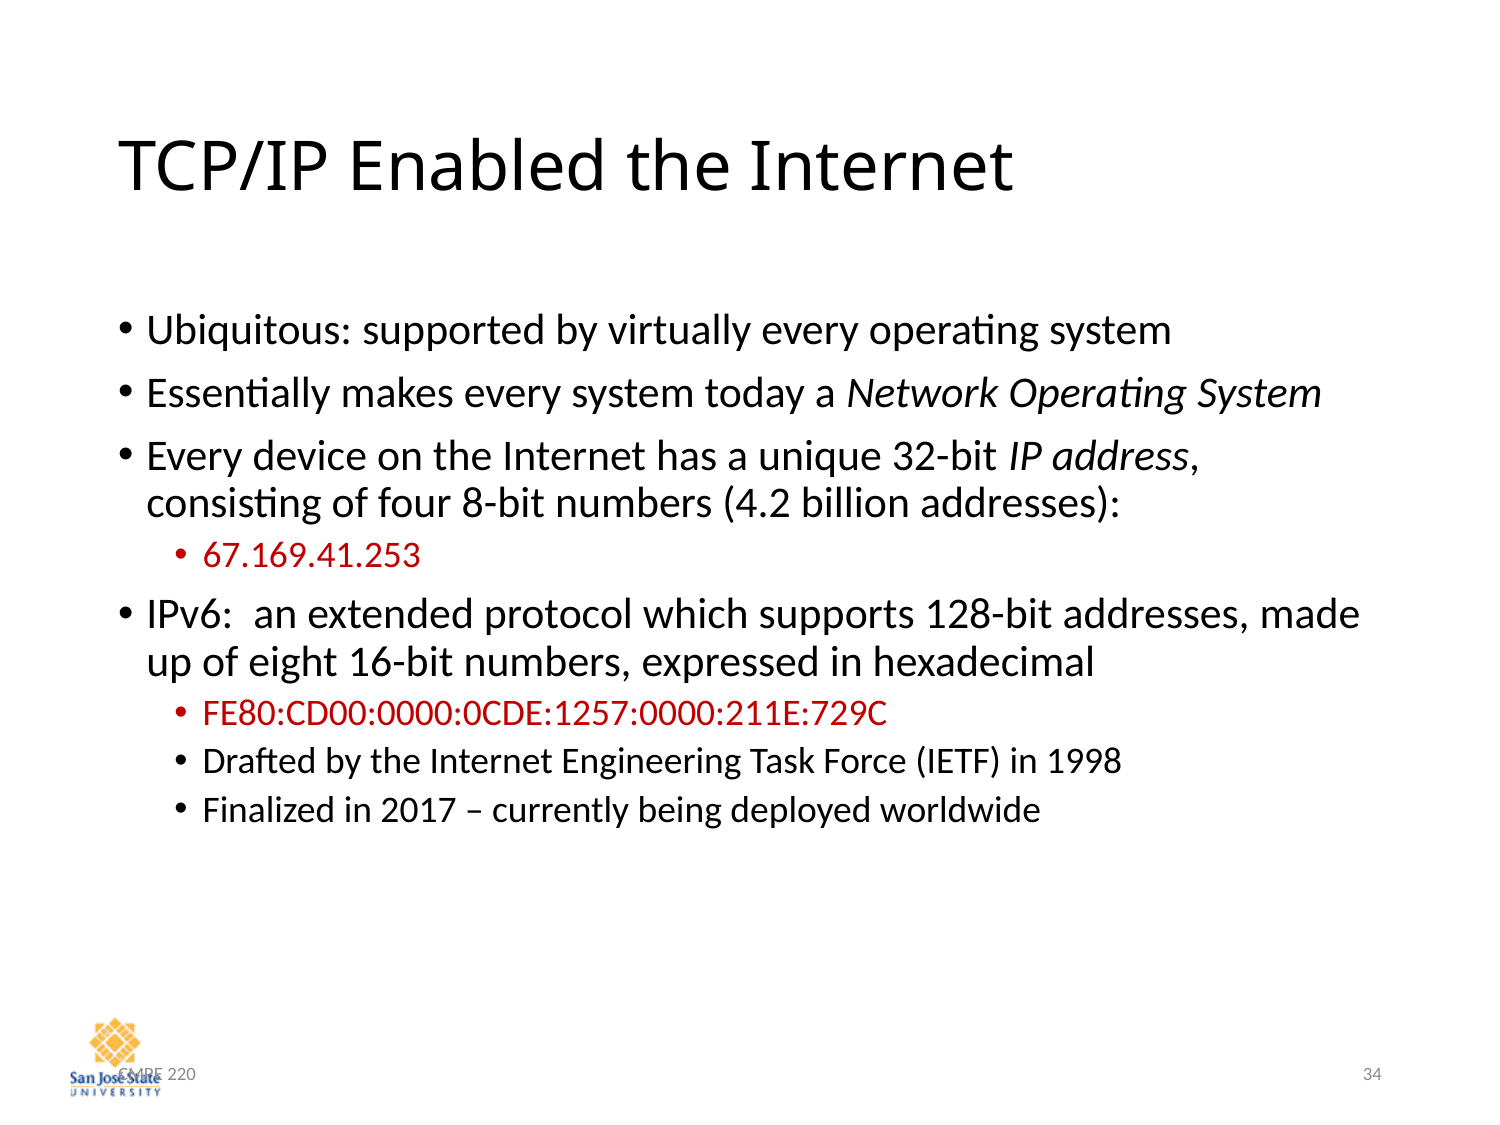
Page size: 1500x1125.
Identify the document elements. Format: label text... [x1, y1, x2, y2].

title TCP/IP Enabled the Internet [103, 59, 1397, 278]
list Ubiquitous: supported by virtually every operating system Essentially makes every system today a Network Operating System Every device on the Internet has a unique 32-bit IP address, consisting of four 8-bit numbers (4.2 billion addresses): 67.169.41.253 IPv6: an extended protocol which supports 128-bit addresses, made up of eight 16-bit numbers, expressed in hexadecimal FE80:CD00:0000:0CDE:1257:0000:211E:729C Drafted by the Internet Engineering Task Force (IETF) in 1998 Finalized in 2017 – currently being deployed worldwide [103, 299, 1397, 1014]
slide_number 34 [1059, 1042, 1397, 1103]
picture [60, 1012, 166, 1112]
slide_number CMPE 220 [103, 1042, 441, 1103]
